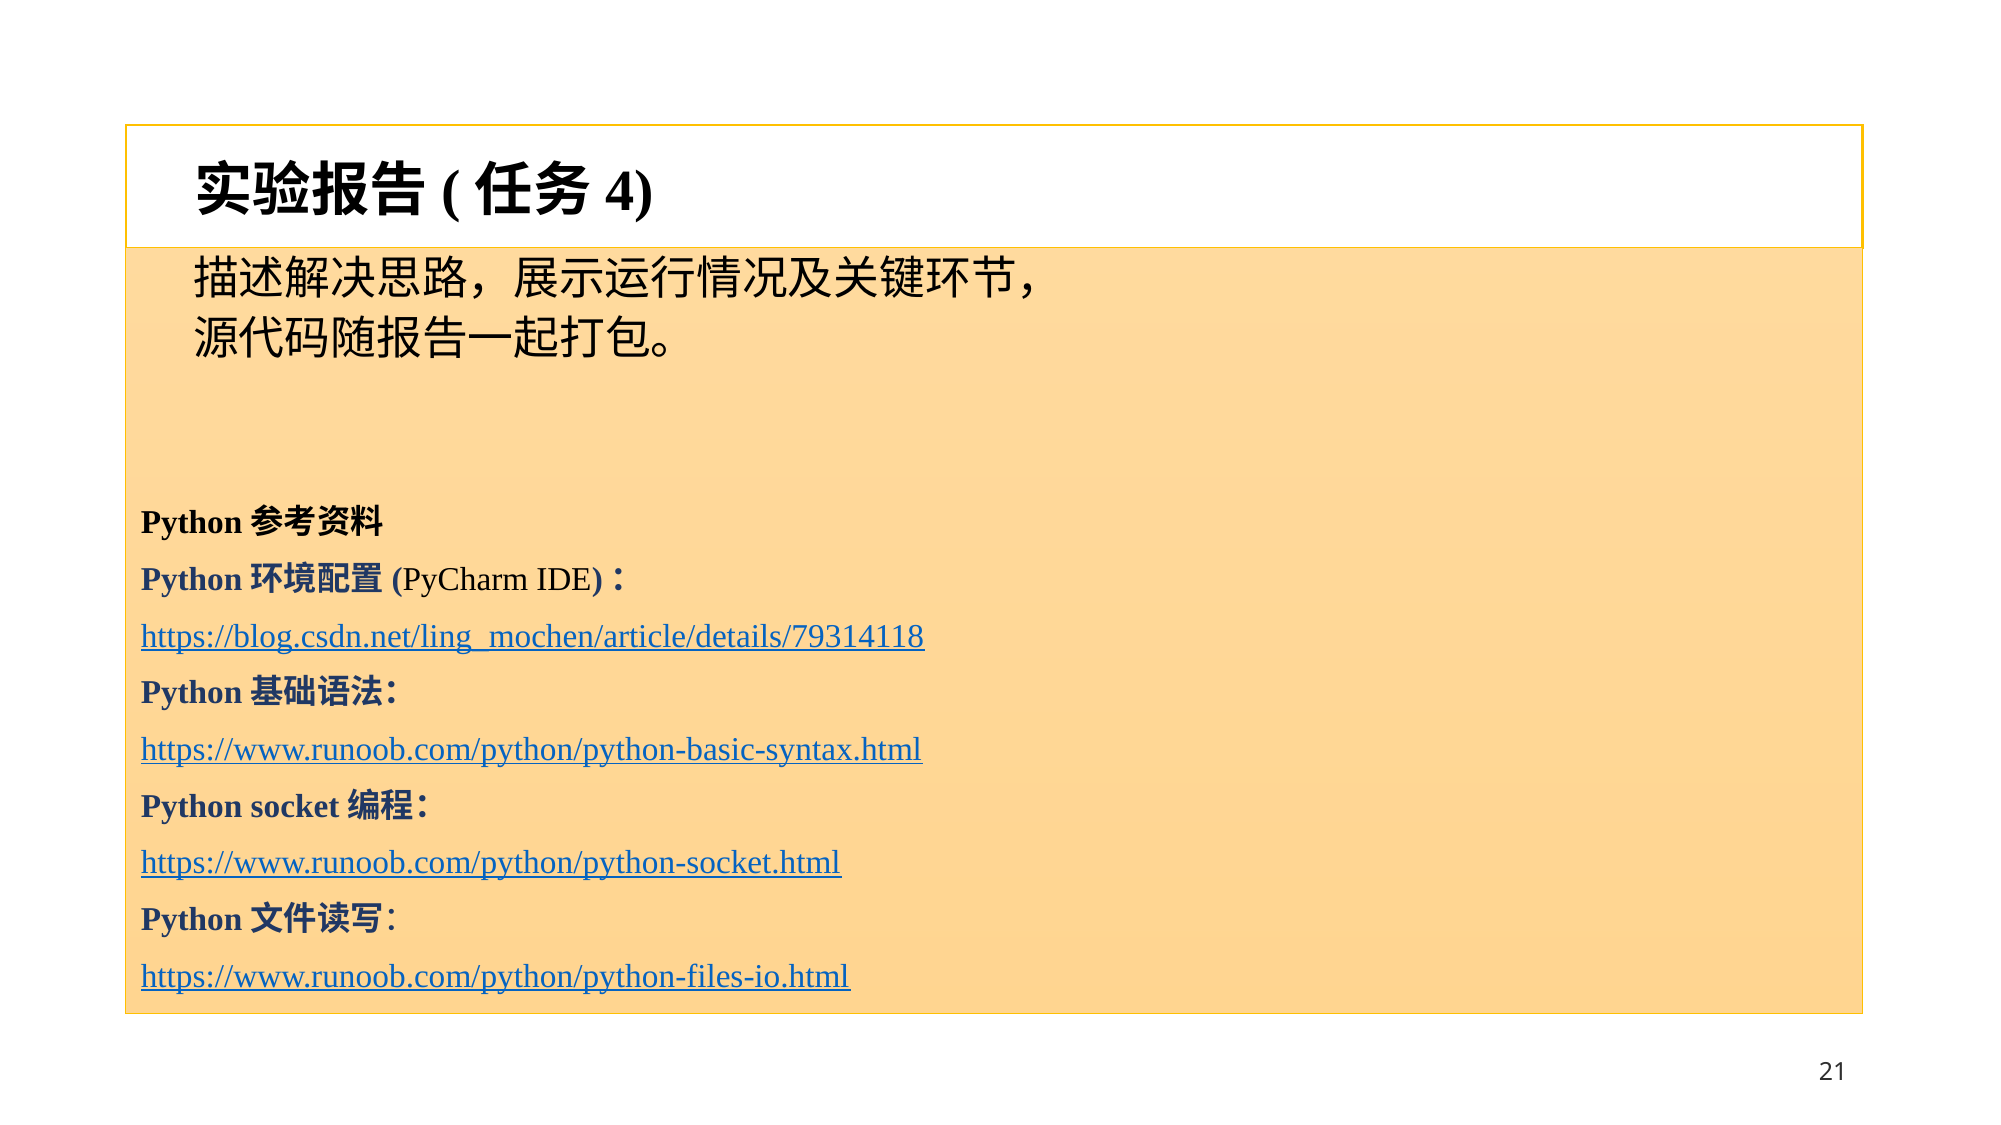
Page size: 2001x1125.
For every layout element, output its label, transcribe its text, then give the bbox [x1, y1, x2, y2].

slide_number 20 [1412, 1042, 1863, 1103]
list 描述解决思路，展示运行情况及关键环节， 源代码随报告一起打包。 Python参考资料 Python环境配置(PyCharm IDE)： https://blog.csdn.net/ling_mochen/article/details/79314118 Python基础语法： https://www.runoob.com/python/python-basic-syntax.html Python socket编程： https://www.runoob.com/python/python-socket.html Python文件读写： https://www.runoob.com/python/python-files-io.html [125, 247, 1863, 1014]
title 实验报告(任务4) [125, 124, 1864, 249]
